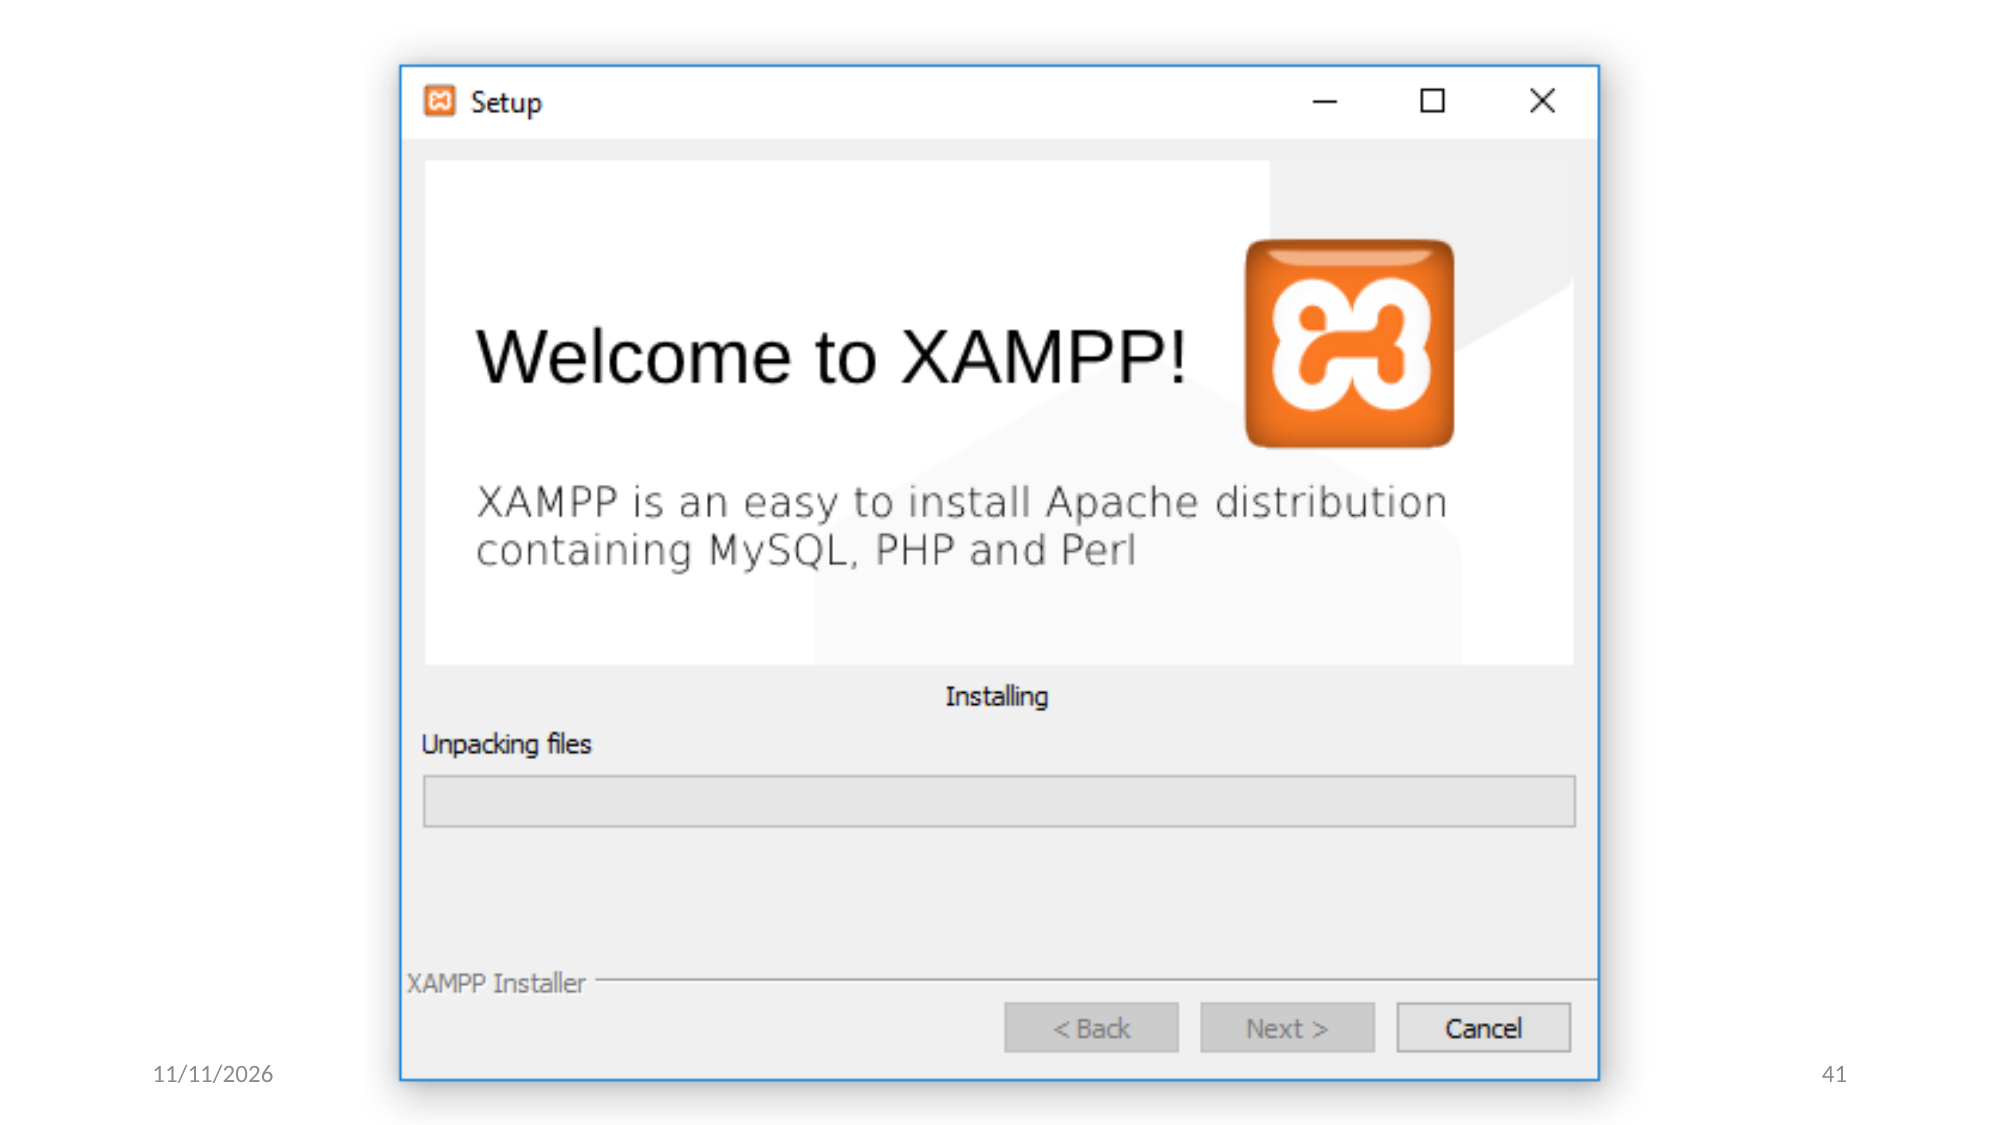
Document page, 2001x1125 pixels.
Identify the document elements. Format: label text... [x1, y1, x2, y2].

footer ELAIYARAJA P 15CSL77 [662, 1042, 1338, 1103]
text_box [364, 28, 1651, 1125]
slide_number 41 [1412, 1042, 1863, 1103]
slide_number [137, 1042, 588, 1103]
